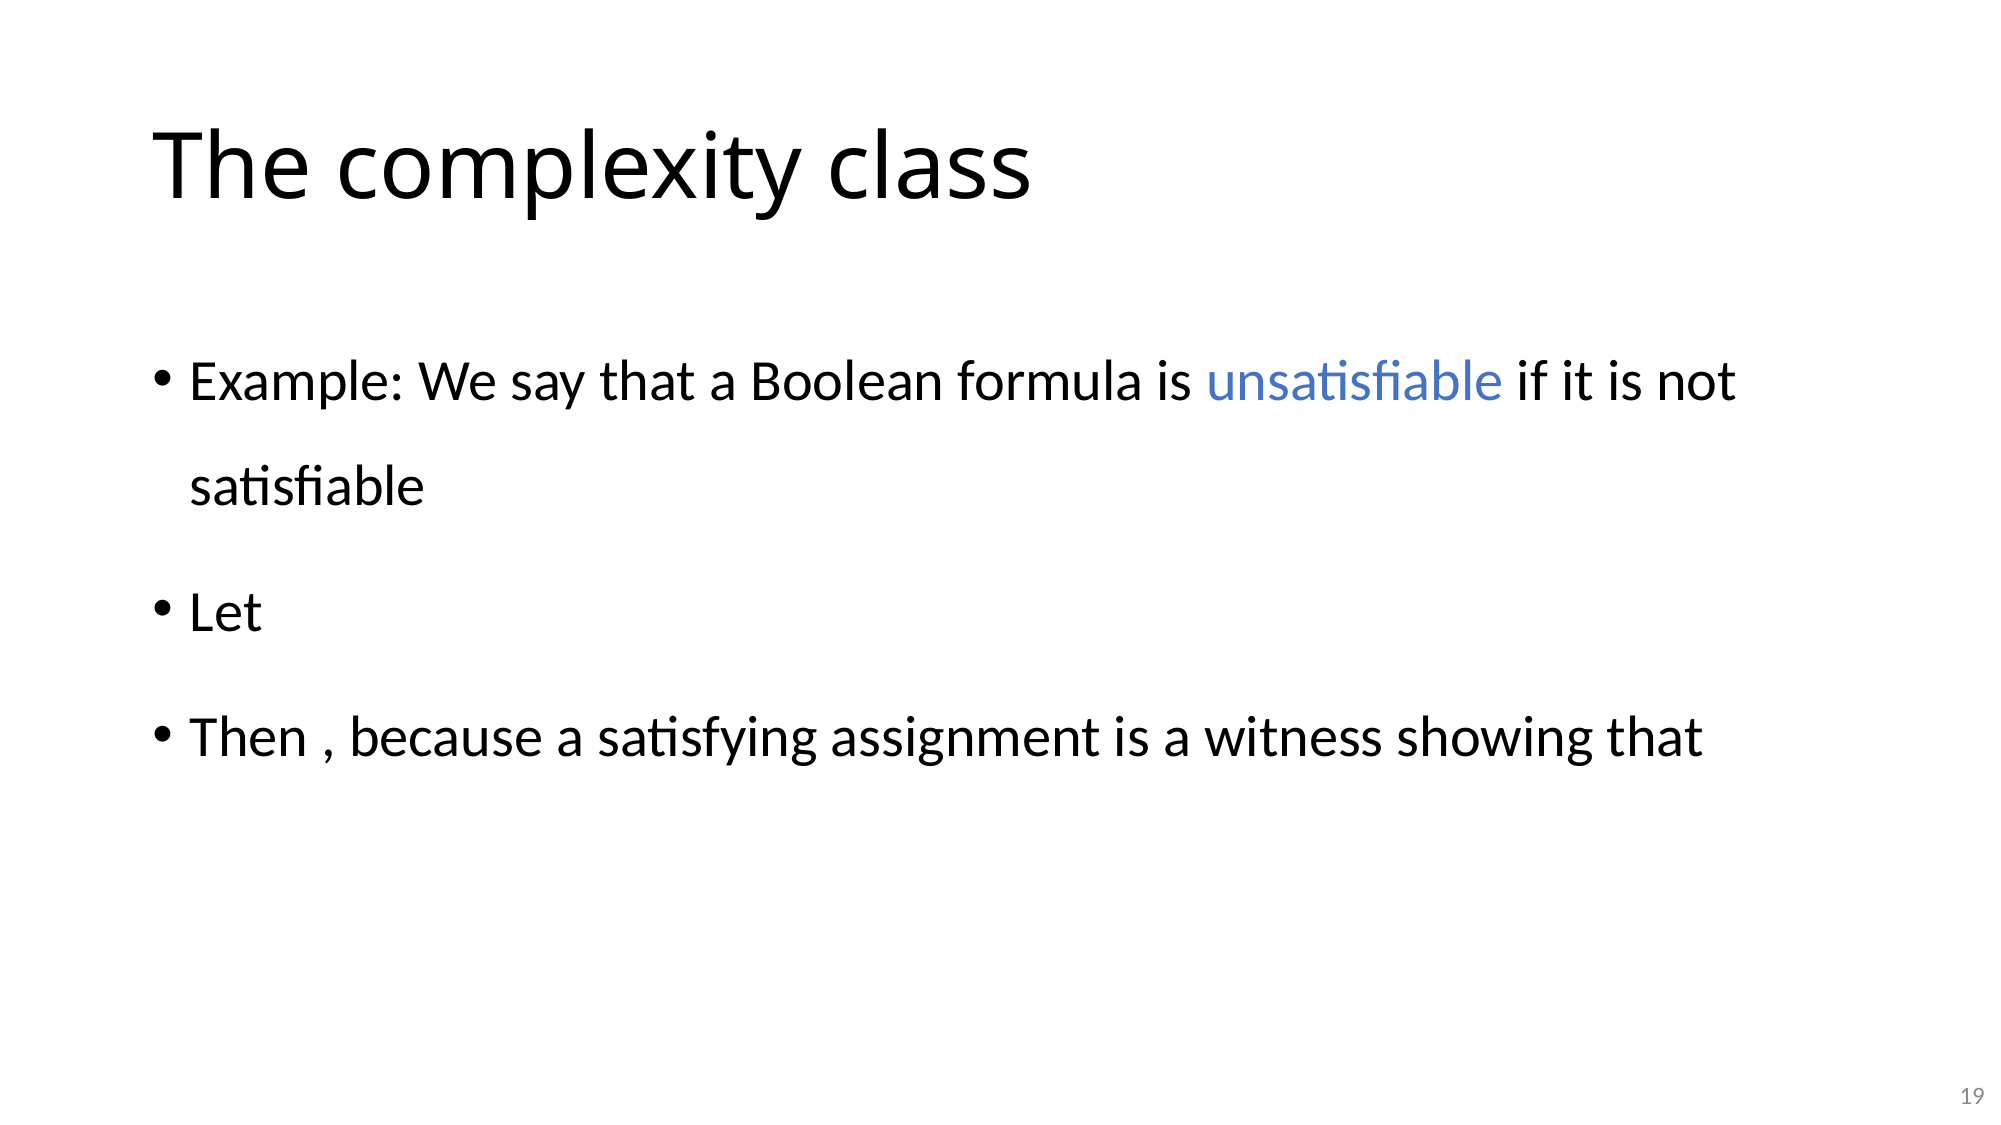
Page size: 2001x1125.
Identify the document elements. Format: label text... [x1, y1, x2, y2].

slide_number 19 [1550, 1064, 2000, 1125]
